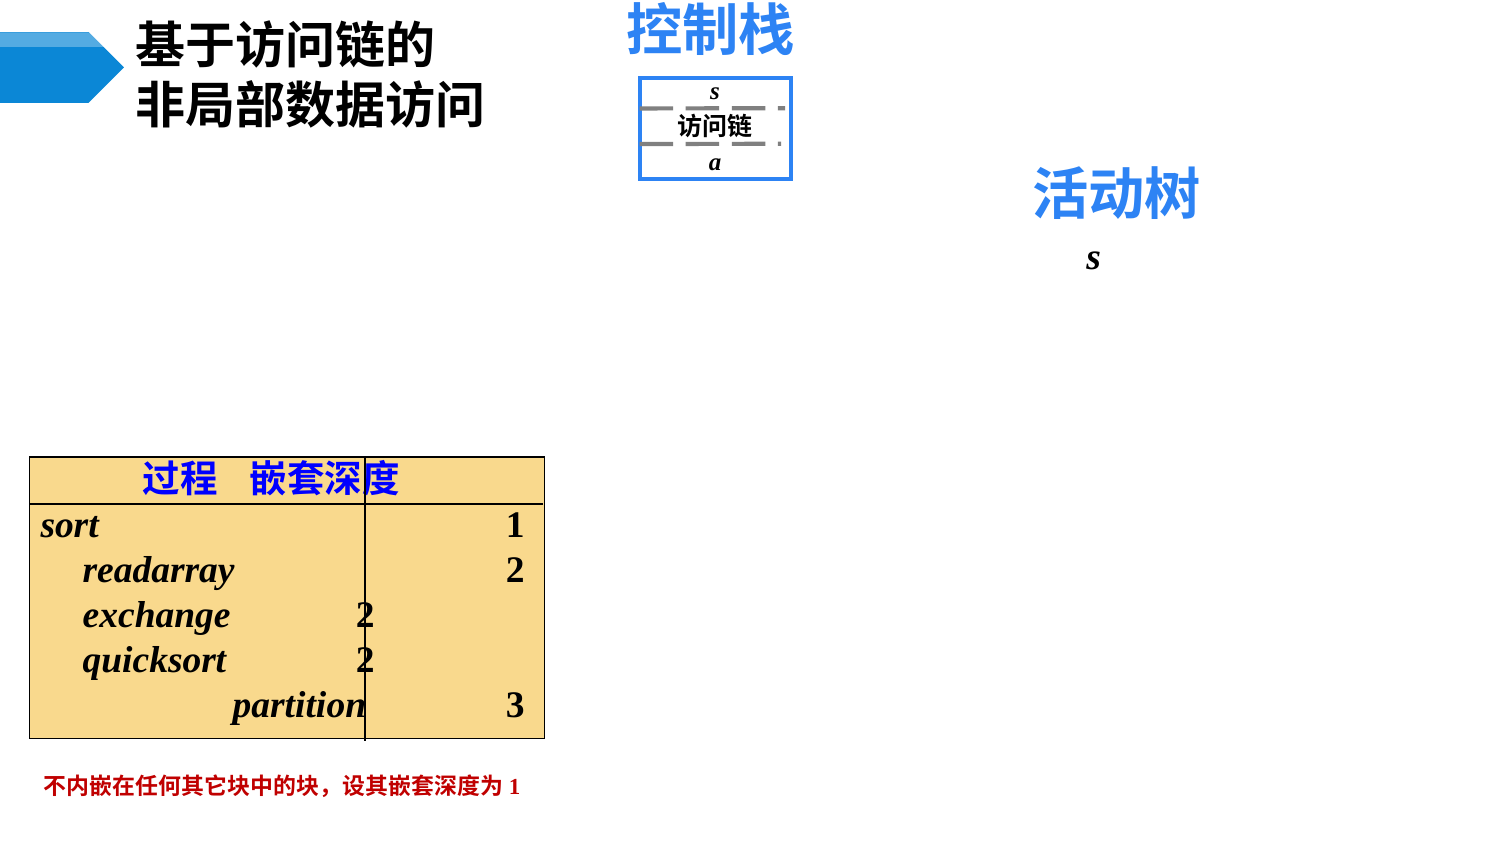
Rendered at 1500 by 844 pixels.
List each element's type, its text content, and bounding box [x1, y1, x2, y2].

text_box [639, 72, 792, 180]
title 基于访问链的 非局部数据访问 [123, 43, 608, 103]
text_box 控制栈 [608, 0, 814, 67]
text_box 不内嵌在任何其它块中的块，设其嵌套深度为1 [28, 764, 535, 807]
text_box 活动树 [943, 152, 1289, 232]
text_box s [1074, 232, 1241, 303]
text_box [29, 456, 545, 741]
